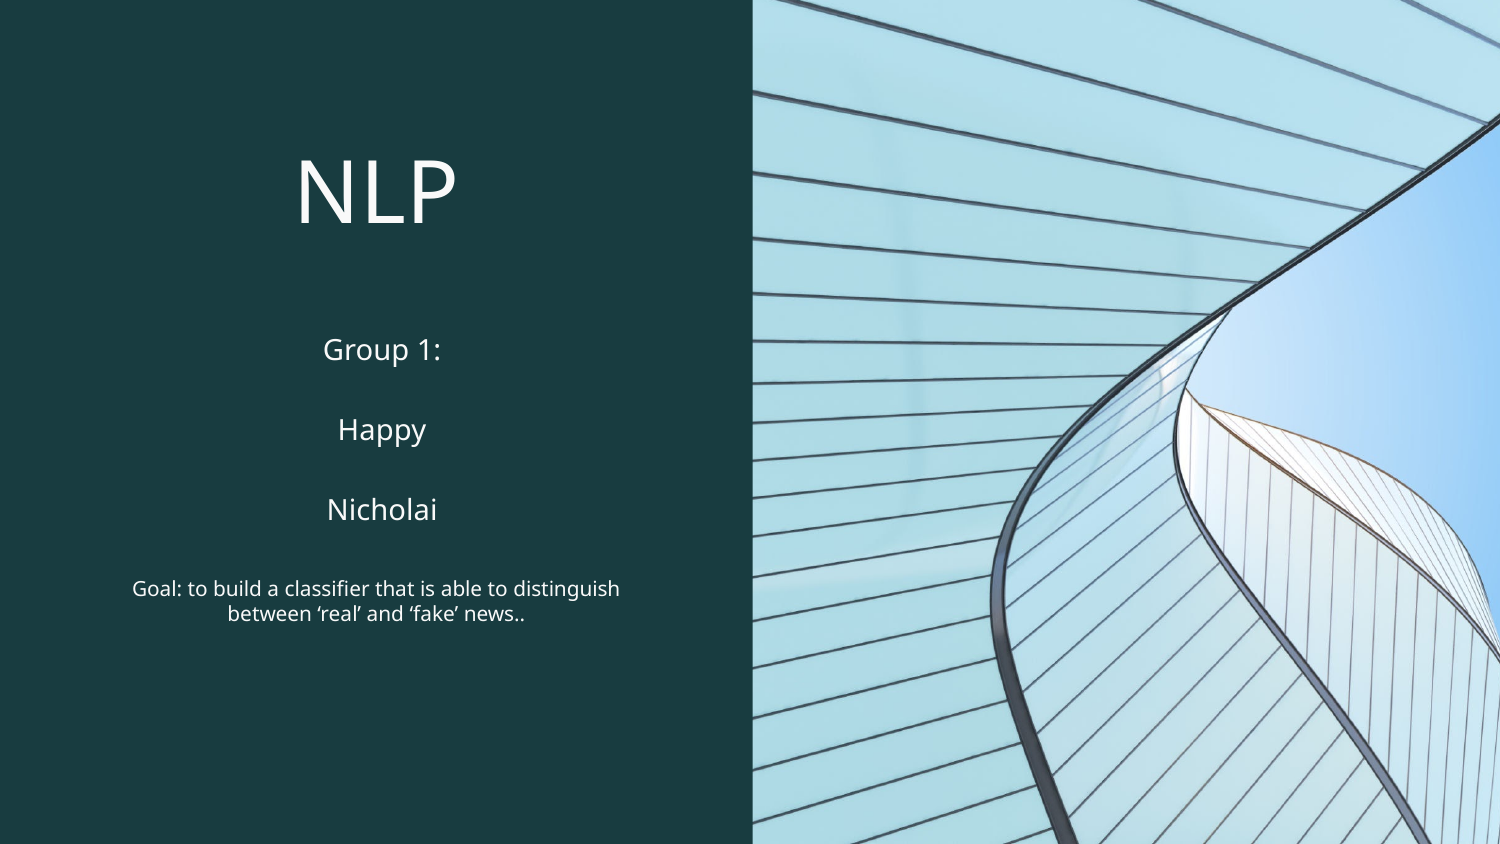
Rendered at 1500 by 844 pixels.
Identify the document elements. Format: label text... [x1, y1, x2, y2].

subtitle Group 1: Happy Nicholai [65, 310, 699, 373]
picture [752, 0, 1500, 844]
title NLP [59, 141, 693, 342]
list Goal: to build a classifier that is able to distinguish between ‘real’ and ‘fake’ news.. [89, 423, 663, 641]
